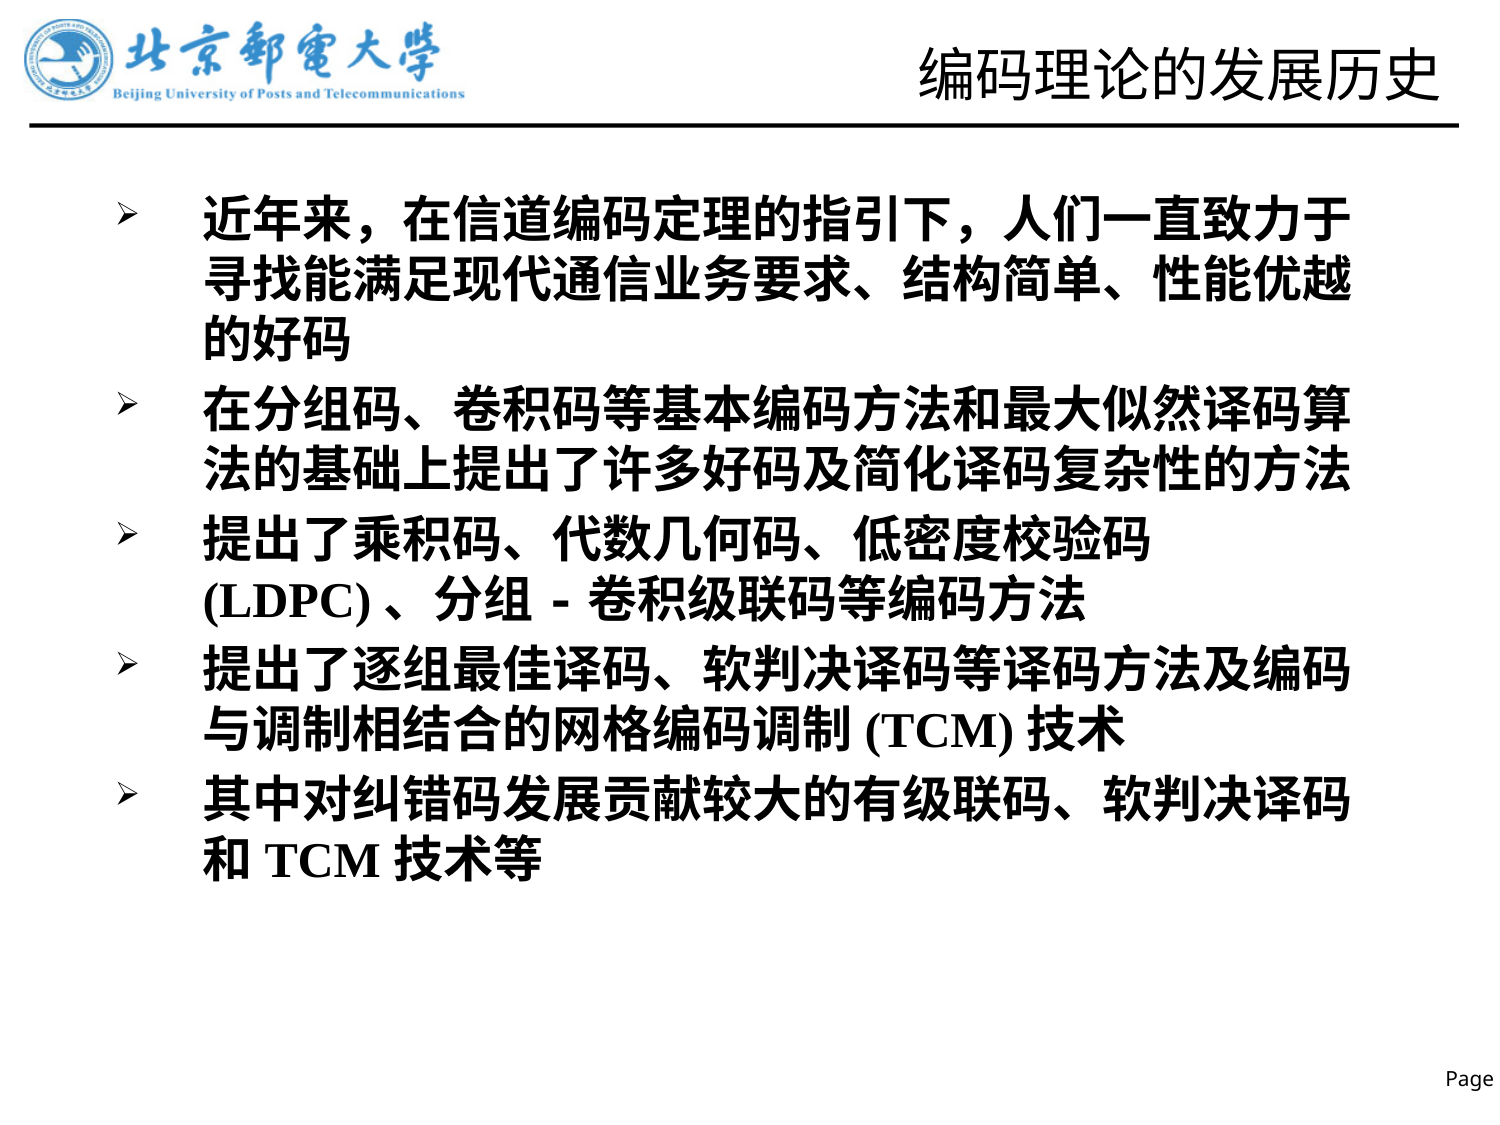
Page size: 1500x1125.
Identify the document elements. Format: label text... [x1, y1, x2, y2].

picture [23, 19, 467, 102]
title 编码理论的发展历史 [868, 16, 1457, 130]
text_box 近年来，在信道编码定理的指引下，人们一直致力于寻找能满足现代通信业务要求、结构简单、性能优越的好码 在分组码、卷积码等基本编码方法和最大似然译码算法的基础上提出了许多好码及简化译码复杂性的方法 提出了乘积码、代数几何码、低密度校验码(LDPC)、分组-卷积级联码等编码方法 提出了逐组最佳译码、软判决译码等译码方法及编码与调制相结合的网格编码调制(TCM)技术 其中对纠错码发展贡献较大的有级联码、软判决译码和TCM技术等 [100, 180, 1400, 913]
